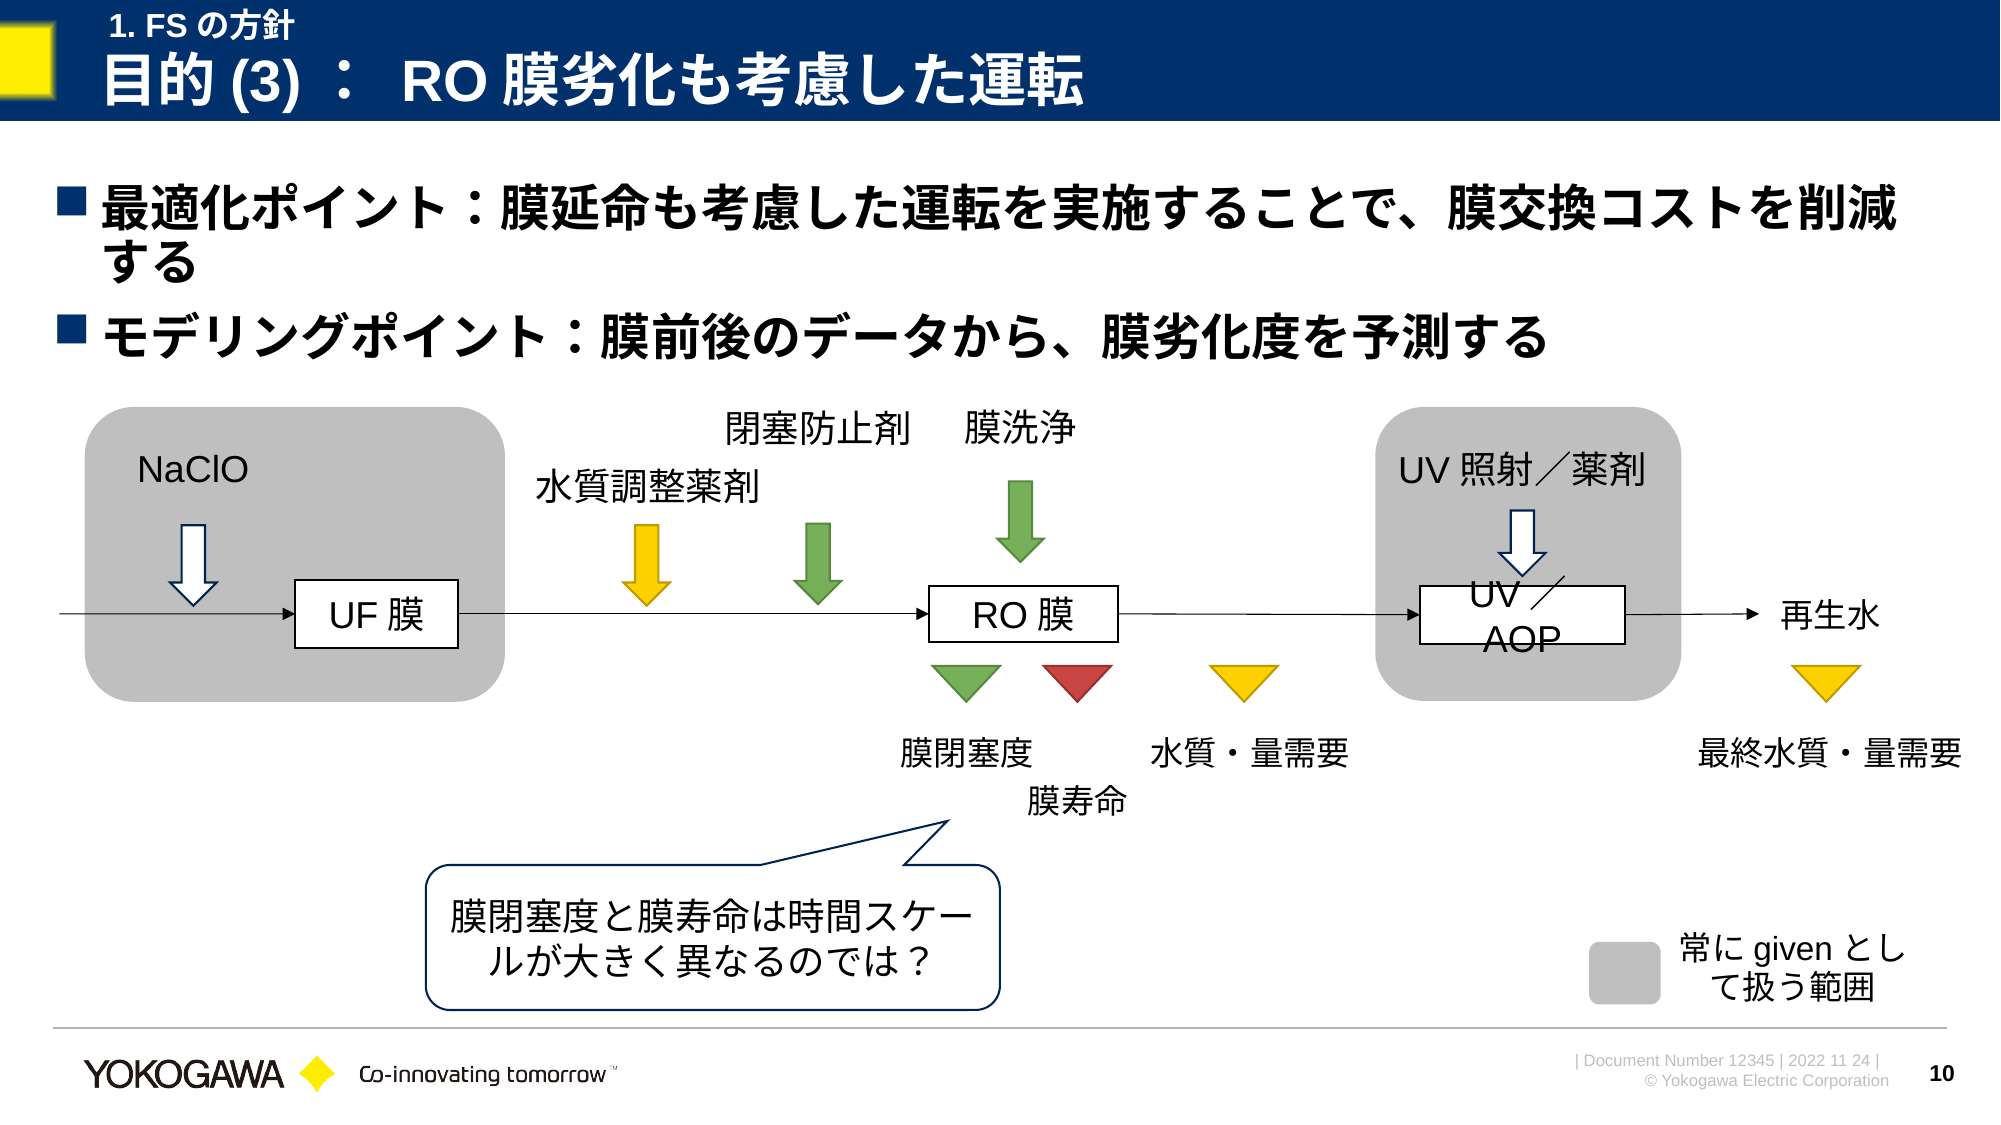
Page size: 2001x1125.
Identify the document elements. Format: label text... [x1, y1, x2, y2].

text_box 水質・量需要 [1130, 724, 1370, 780]
text_box [1374, 615, 1683, 703]
text_box UV照射／薬剤 [1370, 439, 1675, 499]
text_box [1208, 664, 1281, 704]
text_box [1496, 509, 1549, 578]
text_box UV／AOP [1419, 585, 1626, 645]
text_box [1790, 664, 1863, 704]
text_box [1041, 664, 1114, 704]
text_box [1374, 405, 1683, 614]
text_box UF膜 [294, 579, 459, 649]
text_box [930, 664, 1003, 704]
text_box [167, 524, 220, 608]
text_box 膜寿命 [996, 773, 1160, 828]
text_box [792, 522, 844, 606]
text_box 最終水質・量需要 [1675, 724, 1985, 780]
text_box [83, 614, 507, 703]
text_box [620, 524, 673, 608]
text_box 膜閉塞度 [861, 724, 1073, 780]
text_box 1. FSの方針 [93, 0, 836, 52]
text_box 水質調整薬剤 [516, 455, 780, 516]
text_box [1588, 940, 1658, 1006]
picture [0, 6, 69, 115]
text_box RO膜 [928, 585, 1119, 643]
slide_number 10 [1904, 1042, 1970, 1103]
text_box 閉塞防止剤 [700, 397, 936, 458]
list 最適化ポイント：膜延命も考慮した運転を実施することで、膜交換コストを削減する モデリングポイント：膜前後のデータから、膜劣化度を予測する [39, 175, 1952, 275]
title 目的(3)： RO膜劣化も考慮した運転 [84, 40, 1955, 126]
text_box 膜洗浄 [925, 396, 1115, 457]
picture [83, 1055, 617, 1093]
text_box 再生水 [1759, 586, 1903, 642]
text_box 常にgivenとして扱う範囲 [1658, 919, 1928, 1015]
text_box [83, 405, 507, 613]
text_box 膜閉塞度と膜寿命は時間スケールが大きく異なるのでは？ [424, 819, 1001, 1012]
text_box [994, 480, 1047, 564]
text_box NaClO [107, 437, 279, 497]
